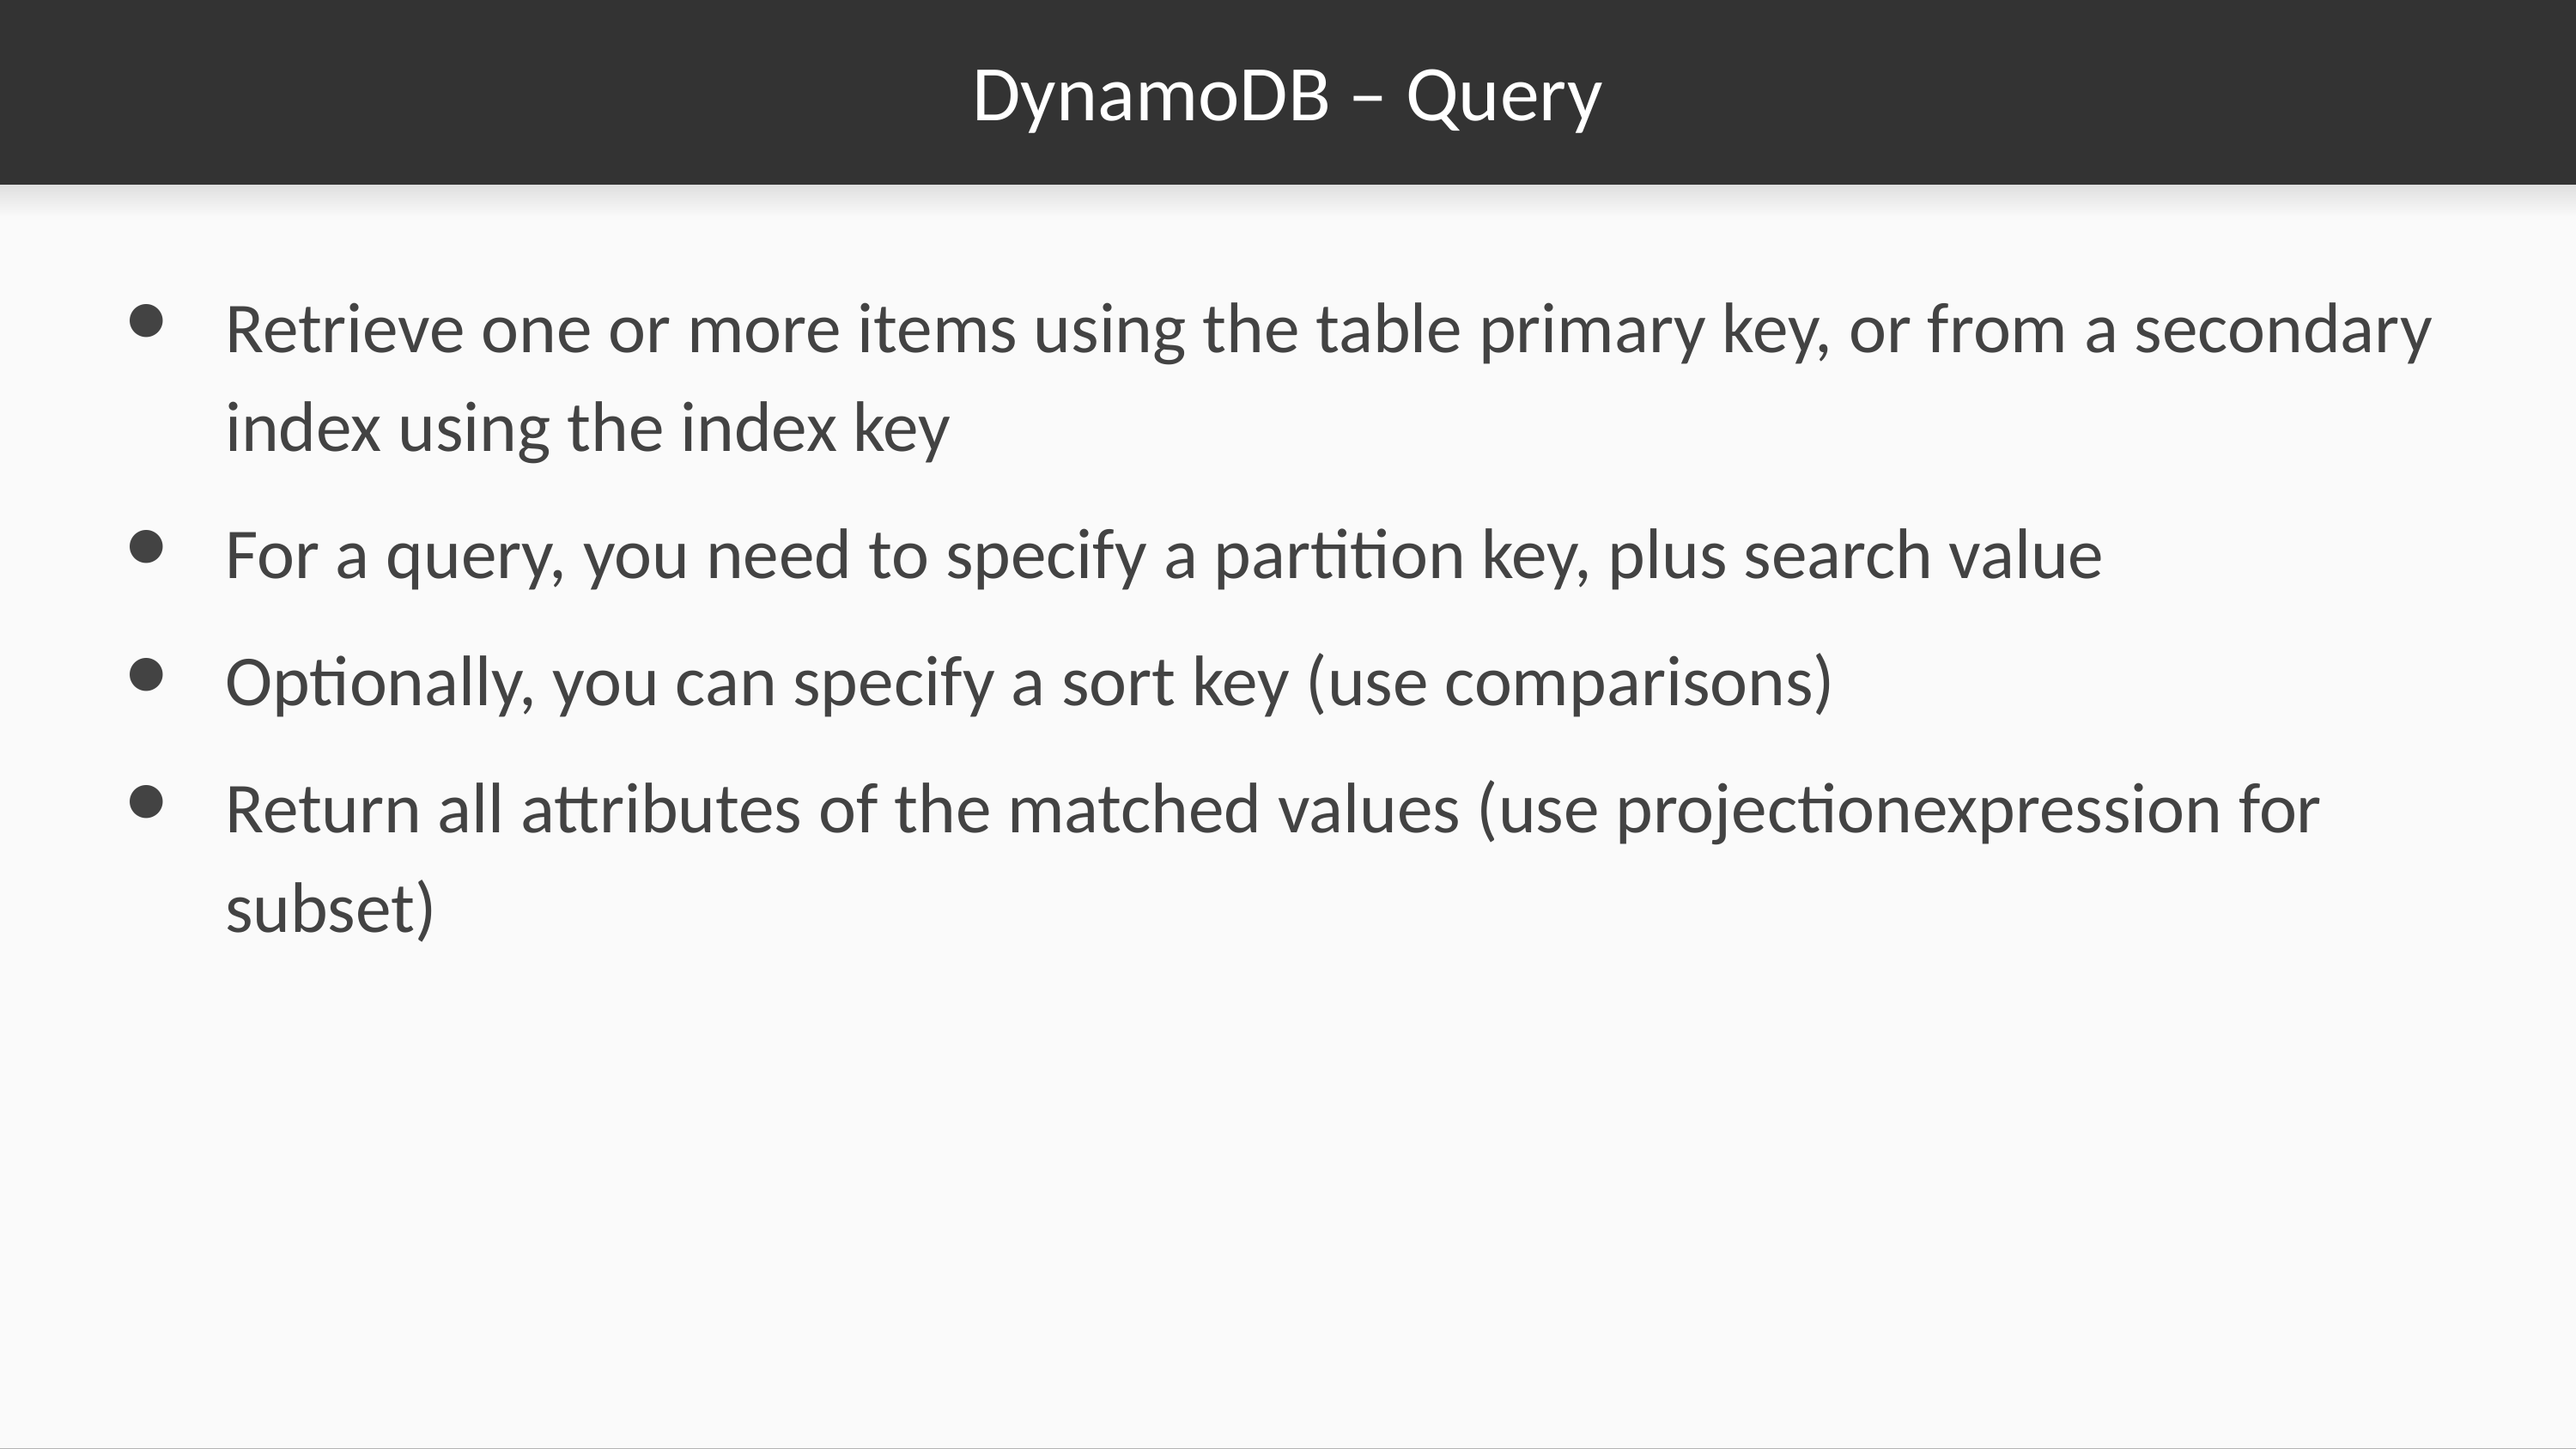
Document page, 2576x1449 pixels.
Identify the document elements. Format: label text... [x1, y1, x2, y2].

text_box Retrieve one or more items using the table primary key, or from a secondary index using the index key For a query, you need to specify a partition key, plus search value Optionally, you can specify a sort key (use comparisons) Return all attributes of the matched values (use projectionexpression for subset) [70, 241, 2568, 1396]
title DynamoDB – Query [28, 4, 2547, 174]
